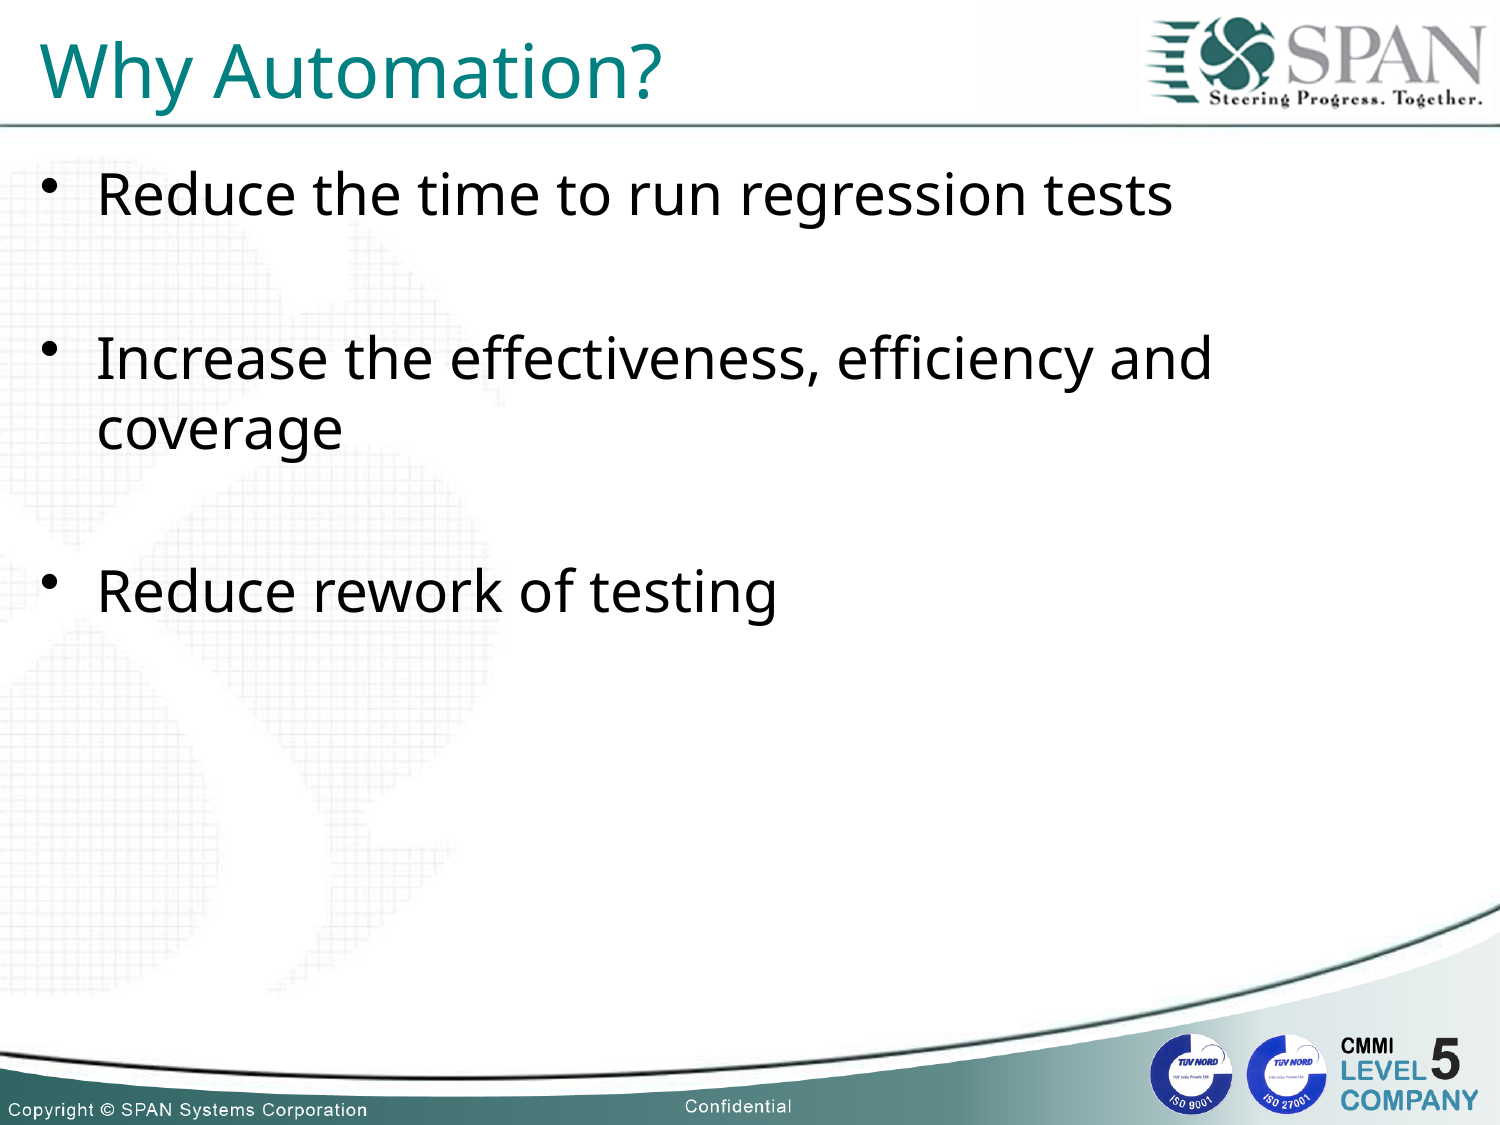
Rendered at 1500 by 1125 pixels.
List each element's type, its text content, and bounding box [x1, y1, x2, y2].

list Reduce the time to run regression tests Increase the effectiveness, efficiency and coverage Reduce rework of testing [24, 149, 1463, 1001]
title Why Automation? [24, 24, 1088, 113]
picture [0, 0, 1500, 1125]
